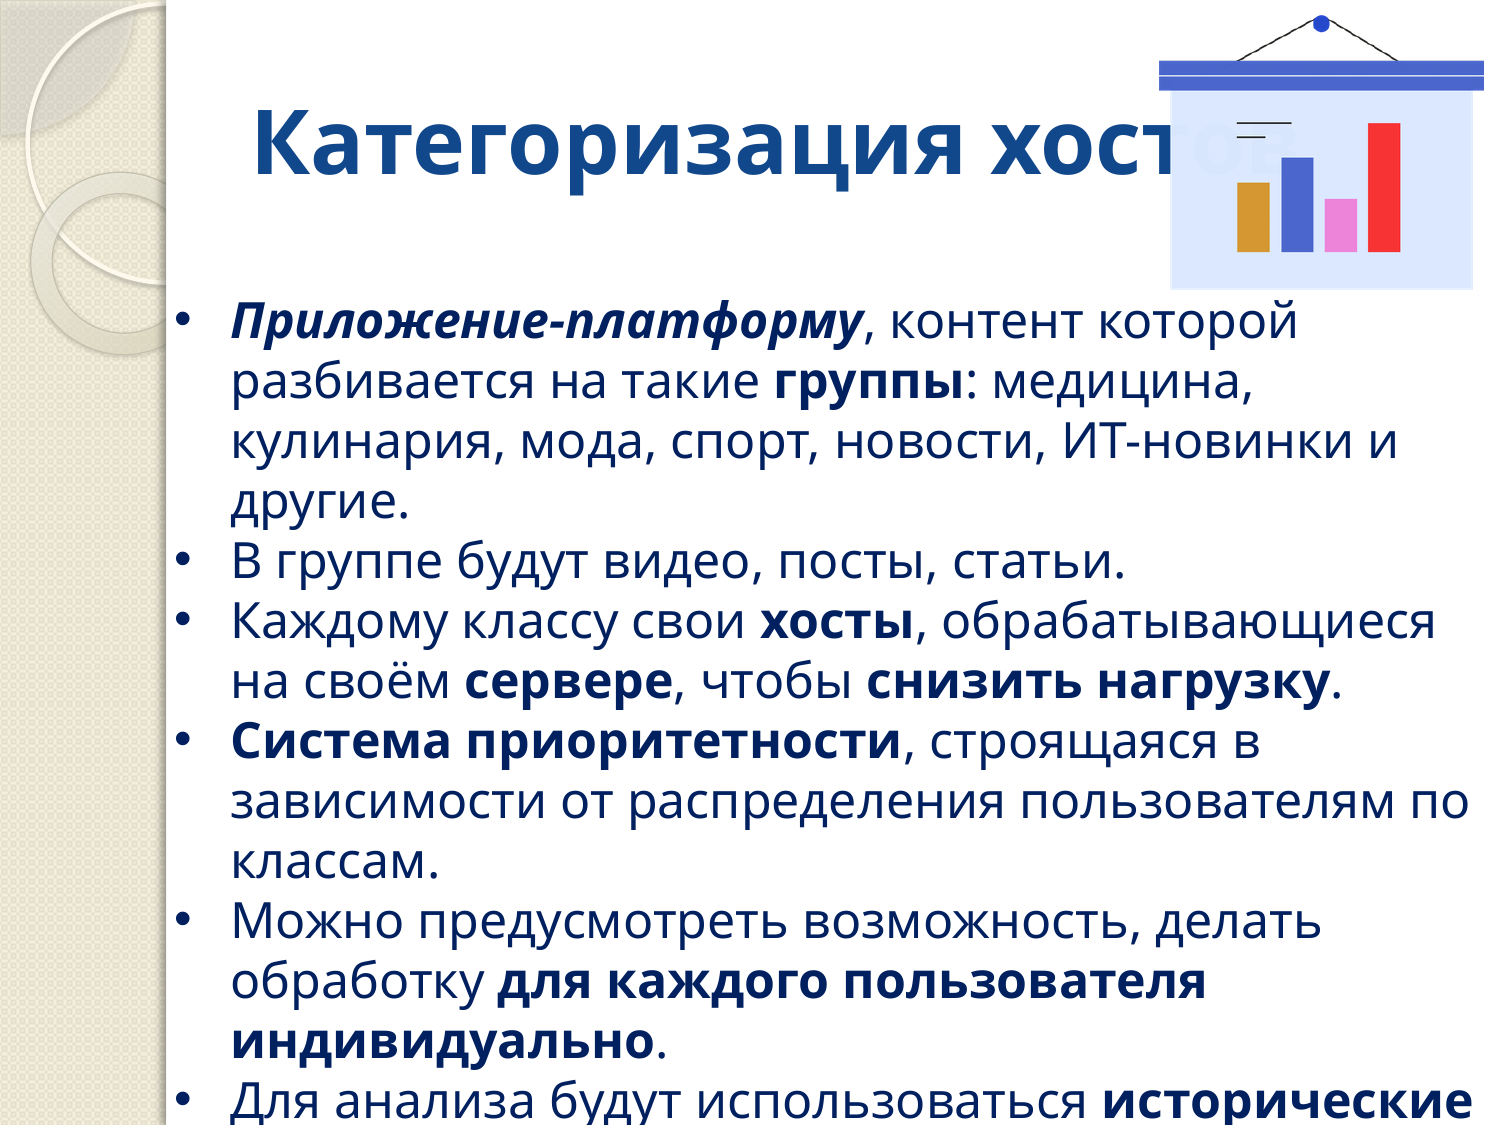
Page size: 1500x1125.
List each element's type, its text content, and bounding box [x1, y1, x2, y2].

title Категоризация хостов [235, 45, 1136, 233]
text_box Приложение-платформу, контент которой разбивается на такие группы: медицина, кулинария, мода, спорт, новости, ИТ-новинки и другие. В группе будут видео, посты, статьи. Каждому классу свои хосты, обрабатывающиеся на своём сервере, чтобы снизить нагрузку. Система приоритетности, строящаяся в зависимости от распределения пользователям по классам. Можно предусмотреть возможность, делать обработку для каждого пользователя индивидуально. Для анализа будут использоваться исторические данные. [159, 280, 1500, 1125]
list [1143, 0, 1498, 307]
